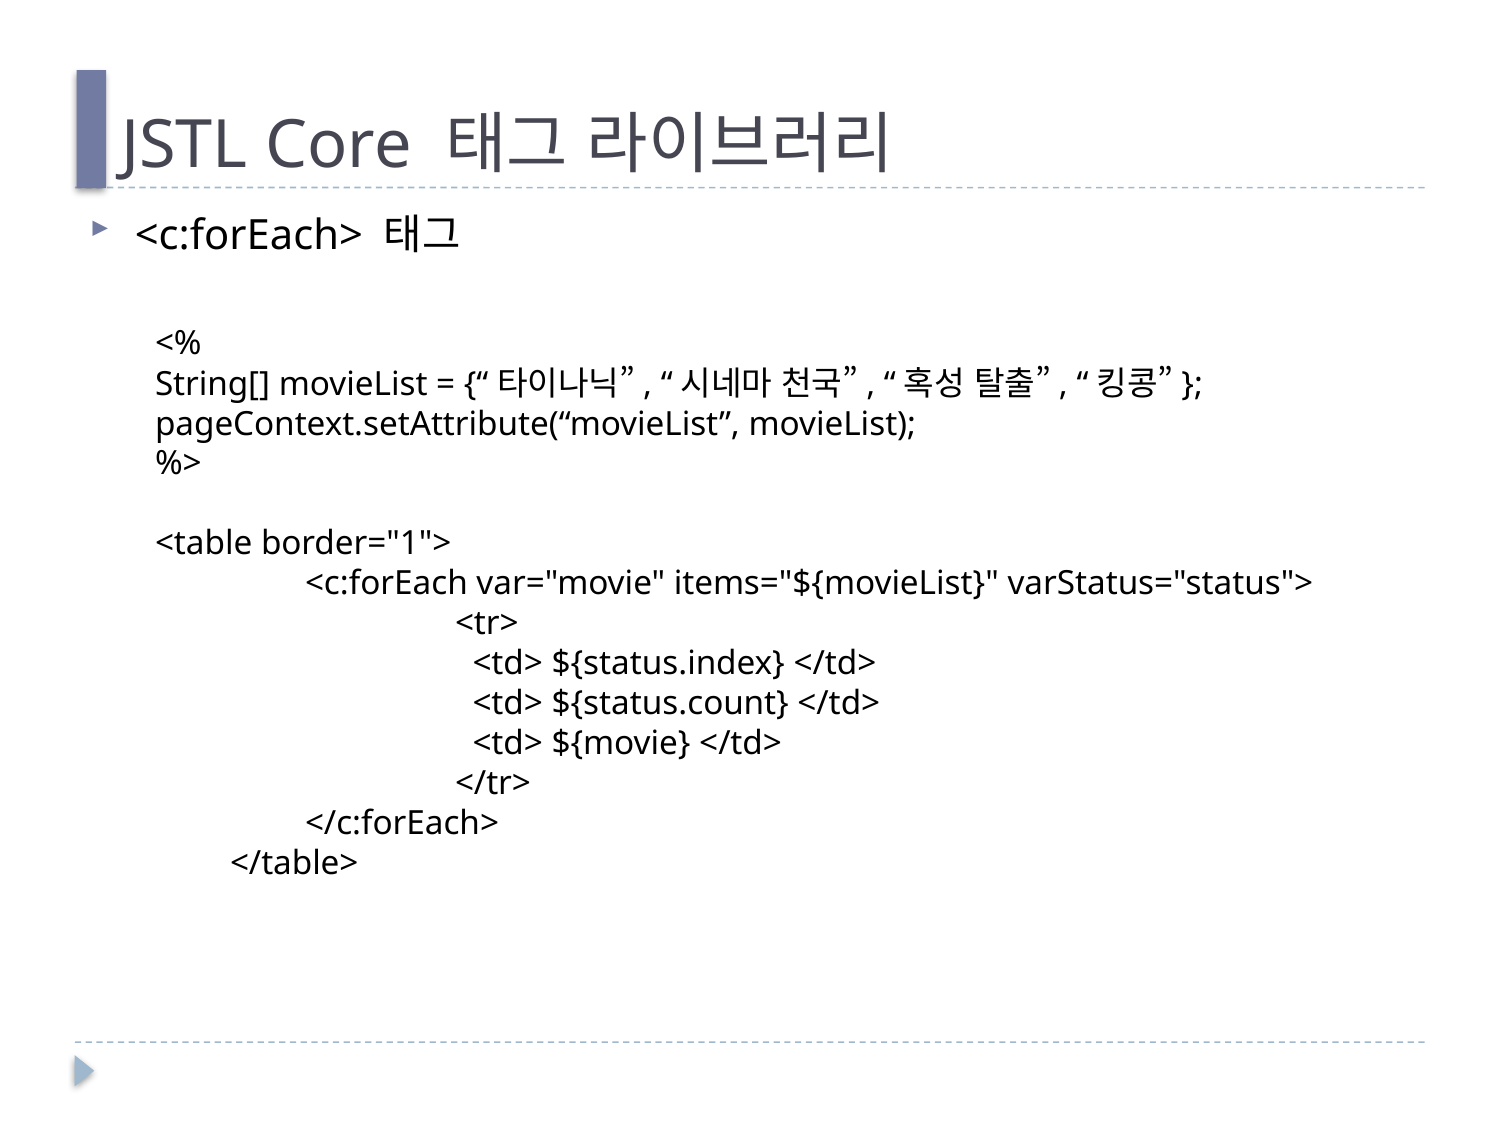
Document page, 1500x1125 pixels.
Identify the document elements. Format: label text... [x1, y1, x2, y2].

list <c:forEach> 태그 [75, 200, 1425, 1010]
text_box <% String[] movieList = {“타이나닉”, “시네마 천국”, “혹성 탈출”, “킹콩”}; pageContext.setAttribute(“movieList”, movieList); %> <table border="1"> <c:forEach var="movie" items="${movieList}" varStatus="status"> <tr> <td> ${status.index} </td> <td> ${status.count} </td> <td> ${movie} </td> </tr> </c:forEach> </table> [147, 314, 1355, 889]
title JSTL Core 태그 라이브러리 [106, 70, 1425, 189]
